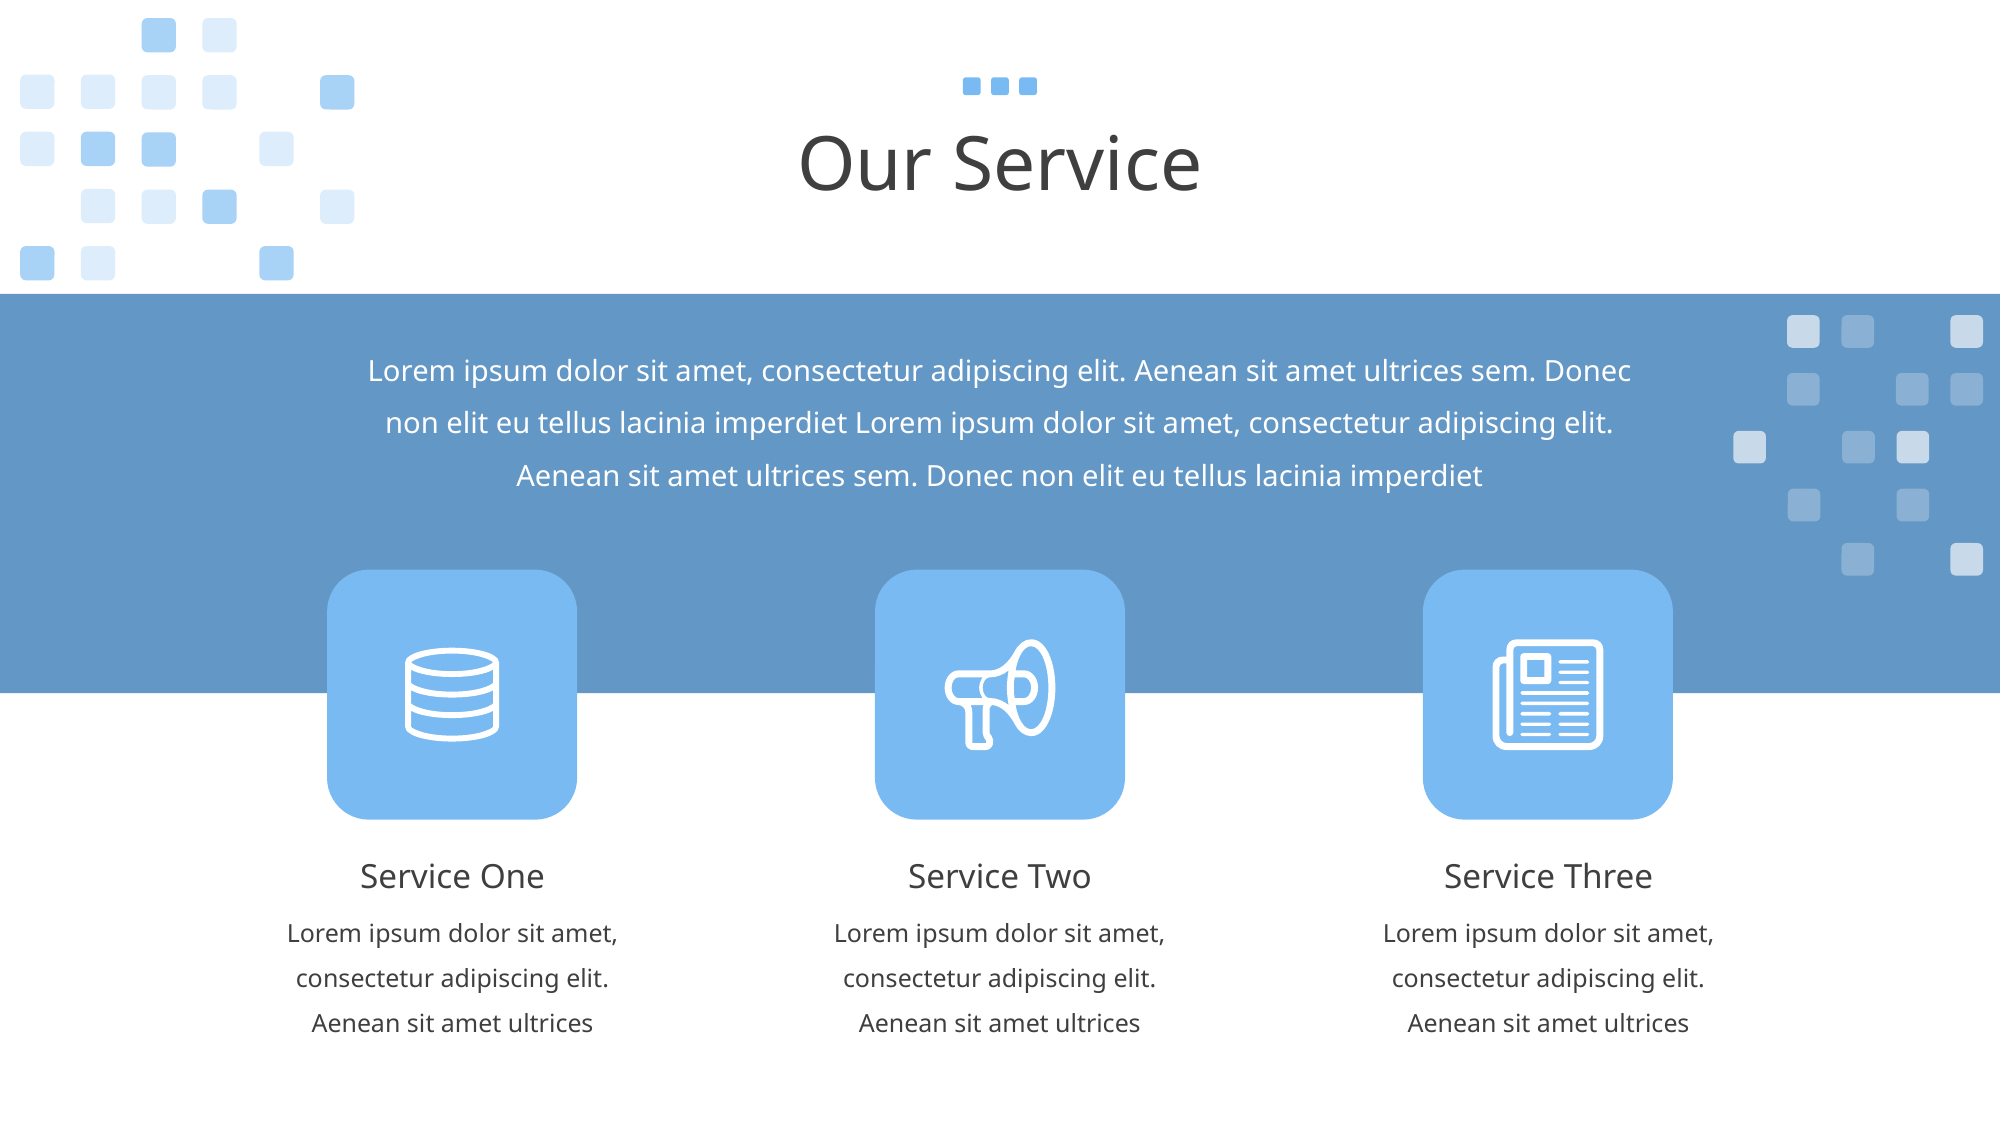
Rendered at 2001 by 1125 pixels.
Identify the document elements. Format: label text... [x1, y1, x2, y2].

text_box Lorem ipsum dolor sit amet, consectetur adipiscing elit. Aenean sit amet ultrices [1355, 895, 1743, 1045]
text_box [405, 693, 500, 742]
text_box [962, 77, 1037, 96]
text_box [20, 18, 355, 281]
text_box Service Three [1372, 847, 1725, 903]
title Our Service [355, 57, 1863, 276]
text_box [1421, 693, 1674, 821]
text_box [1727, 320, 1989, 571]
text_box [873, 693, 1127, 821]
text_box Lorem ipsum dolor sit amet, consectetur adipiscing elit. Aenean sit amet ultrices [806, 895, 1194, 1045]
text_box Lorem ipsum dolor sit amet, consectetur adipiscing elit. Aenean sit amet ultrices [259, 895, 647, 1045]
text_box Service One [276, 847, 629, 903]
picture [0, 293, 2000, 693]
text_box [326, 693, 579, 821]
text_box Service Two [823, 847, 1177, 903]
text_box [1492, 639, 1604, 750]
text_box [945, 693, 1056, 751]
